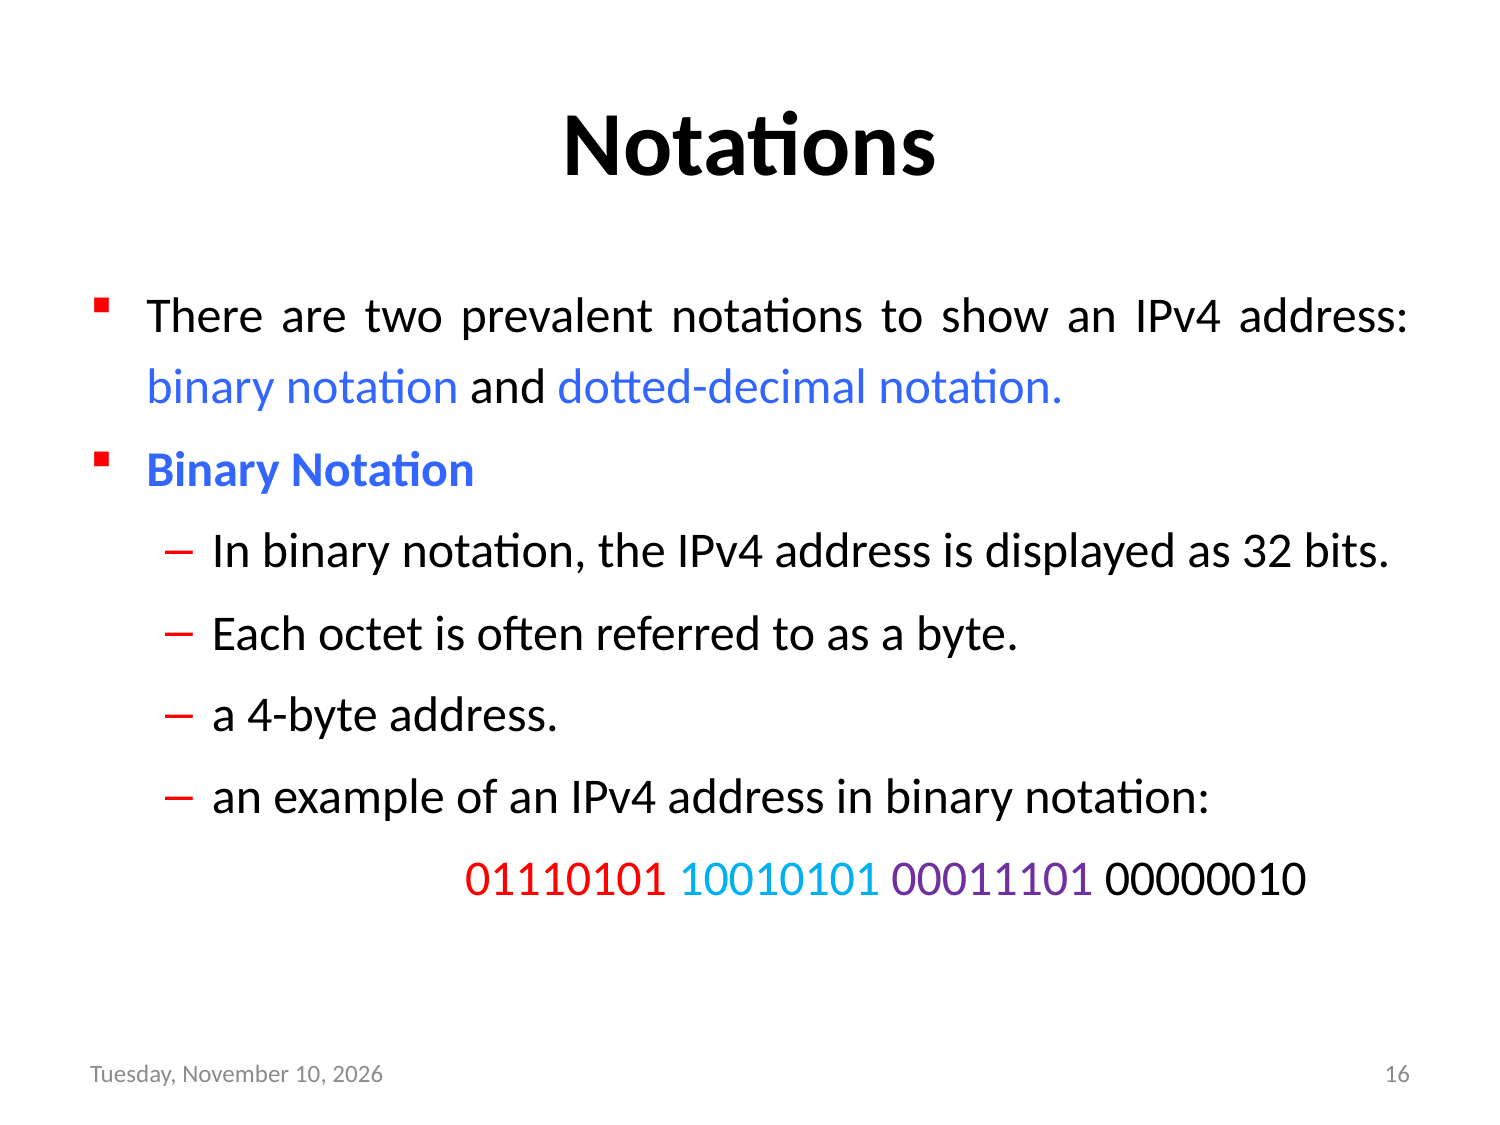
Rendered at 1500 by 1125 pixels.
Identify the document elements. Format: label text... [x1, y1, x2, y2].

title Notations [75, 45, 1425, 233]
list There are two prevalent notations to show an IPv4 address: binary notation and dotted-decimal notation. Binary Notation In binary notation, the IPv4 address is displayed as 32 bits. Each octet is often referred to as a byte. a 4-byte address. an example of an IPv4 address in binary notation: 01110101 10010101 00011101 00000010 [75, 262, 1425, 1005]
slide_number 16 [1074, 1042, 1425, 1103]
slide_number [75, 1042, 425, 1103]
